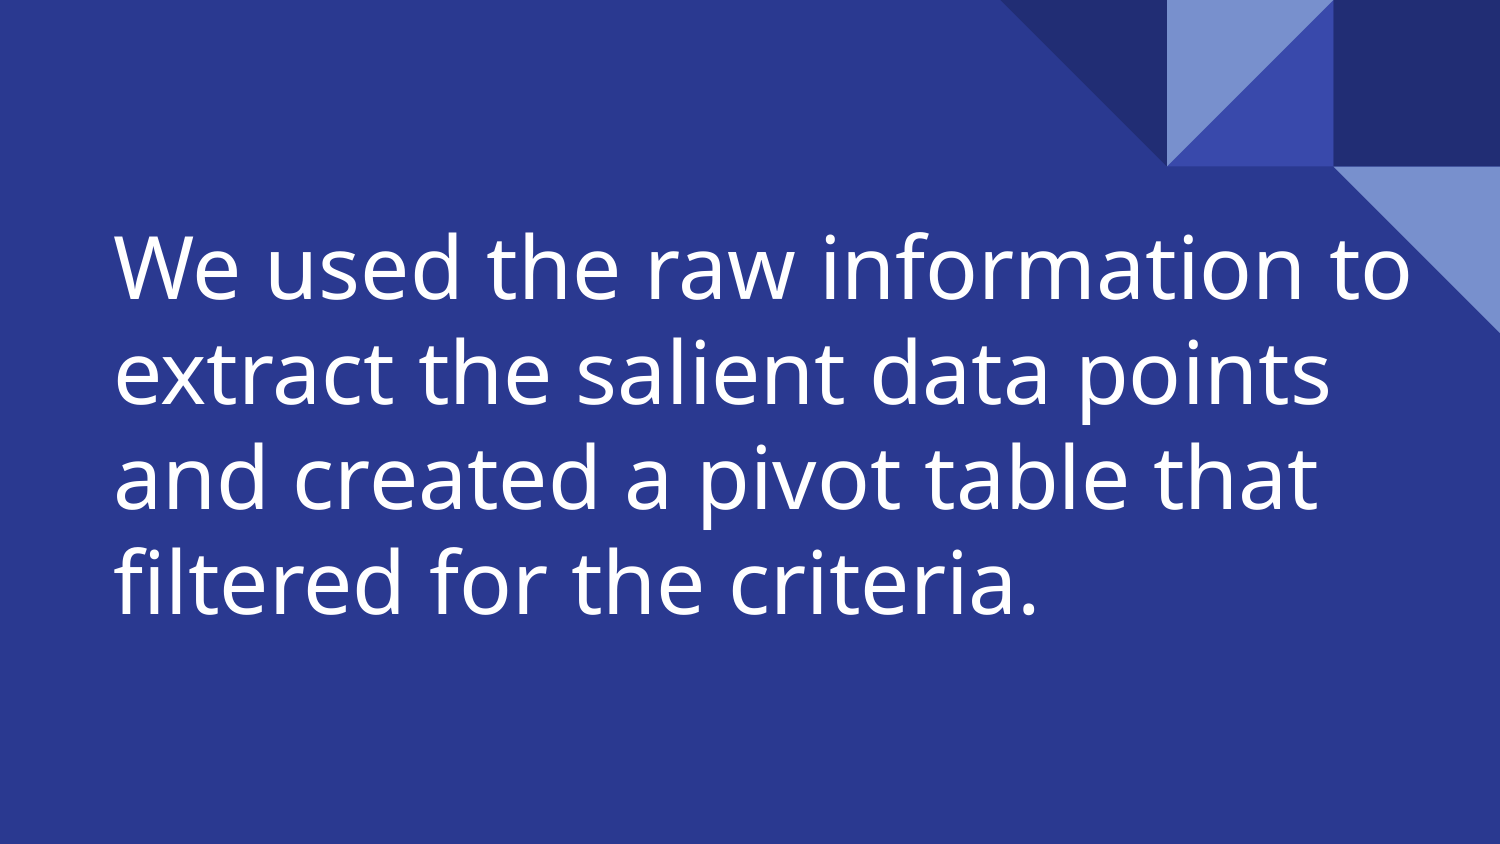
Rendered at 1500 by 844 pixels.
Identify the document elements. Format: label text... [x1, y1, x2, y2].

title We used the raw information to extract the salient data points and created a pivot table that filtered for the criteria. [98, 353, 1447, 491]
